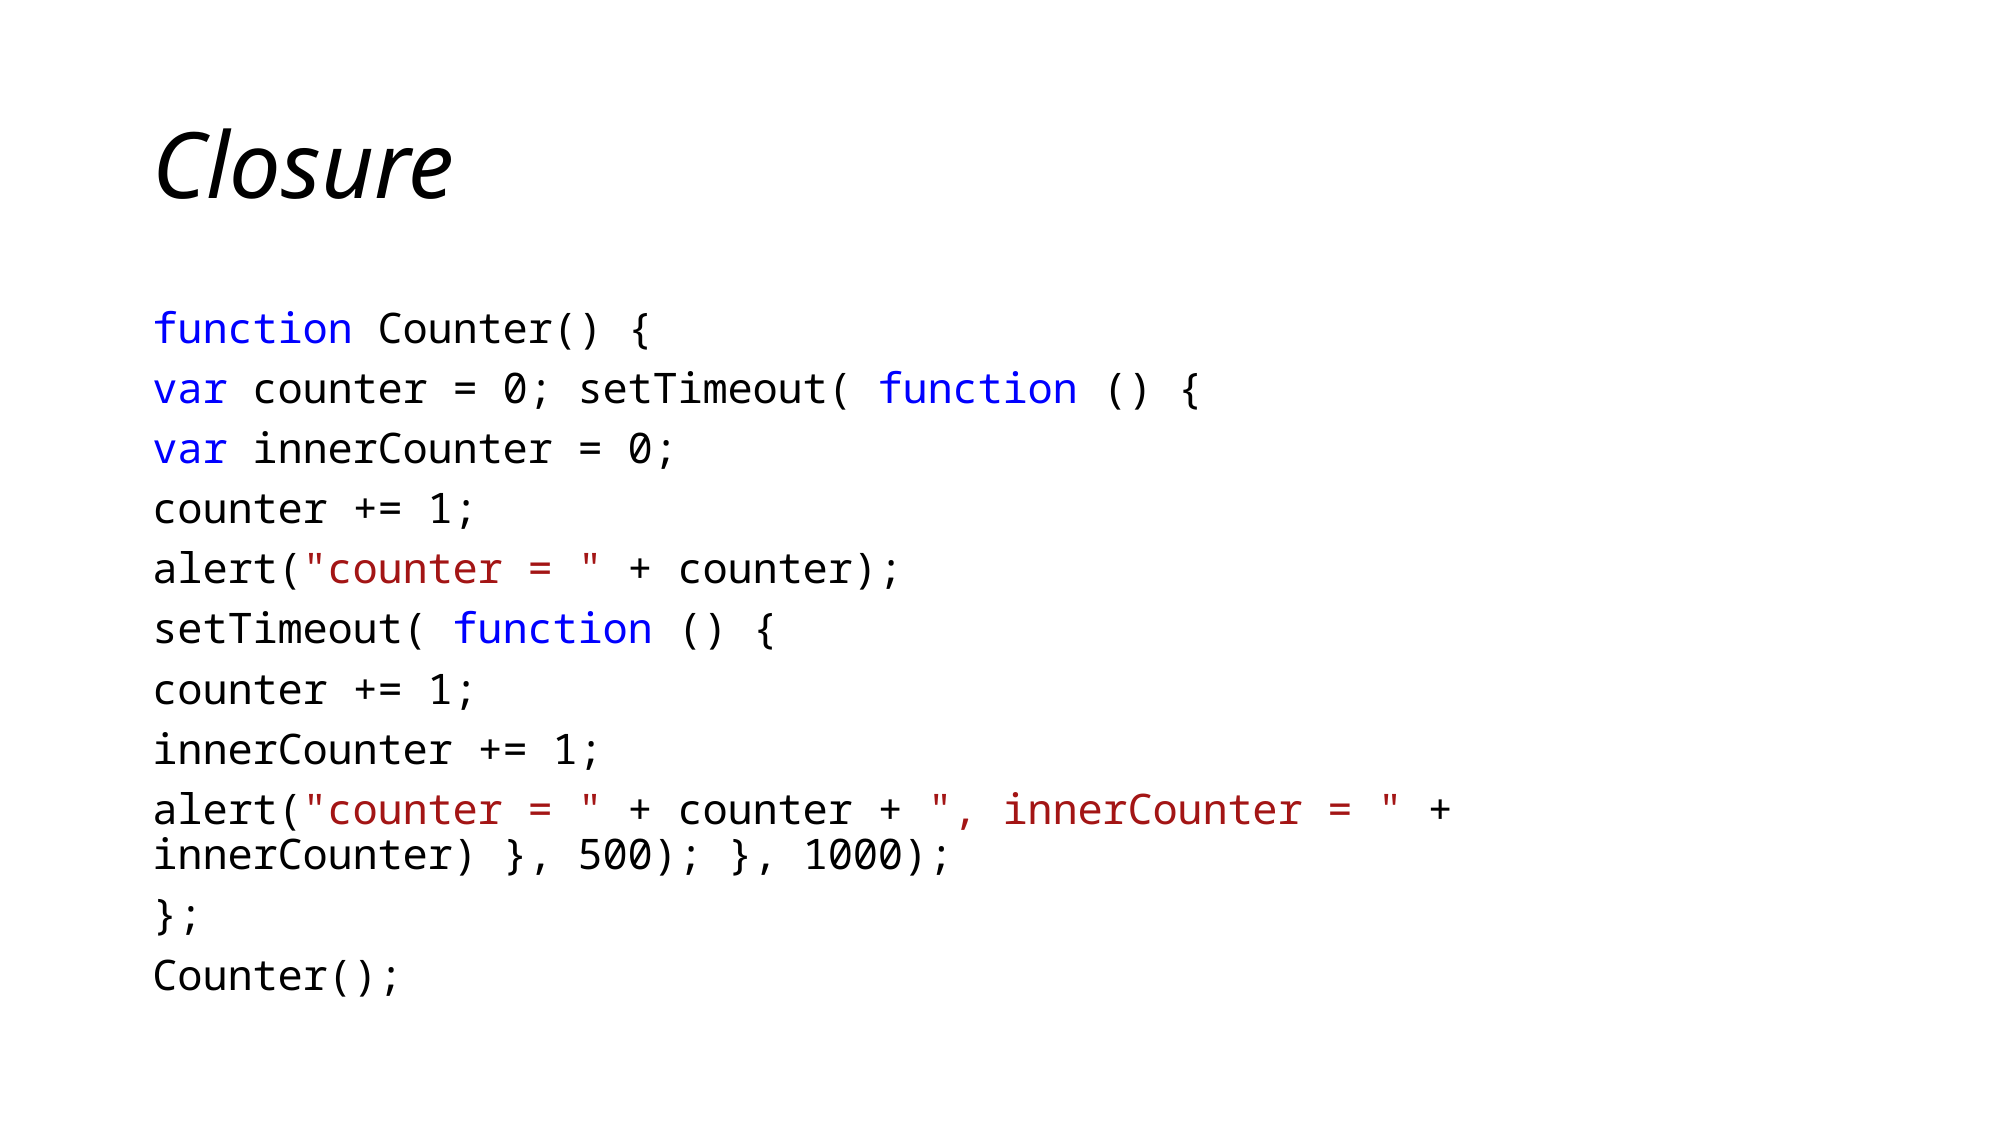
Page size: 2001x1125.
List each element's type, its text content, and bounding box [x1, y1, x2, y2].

title Closure [137, 59, 1863, 278]
list function Counter() { var counter = 0; setTimeout( function () { var innerCounter = 0; counter += 1; alert("counter = " + counter); setTimeout( function () { counter += 1; innerCounter += 1; alert("counter = " + counter + ", innerCounter = " + innerCounter) }, 500); }, 1000); }; Counter(); [137, 299, 1863, 1014]
